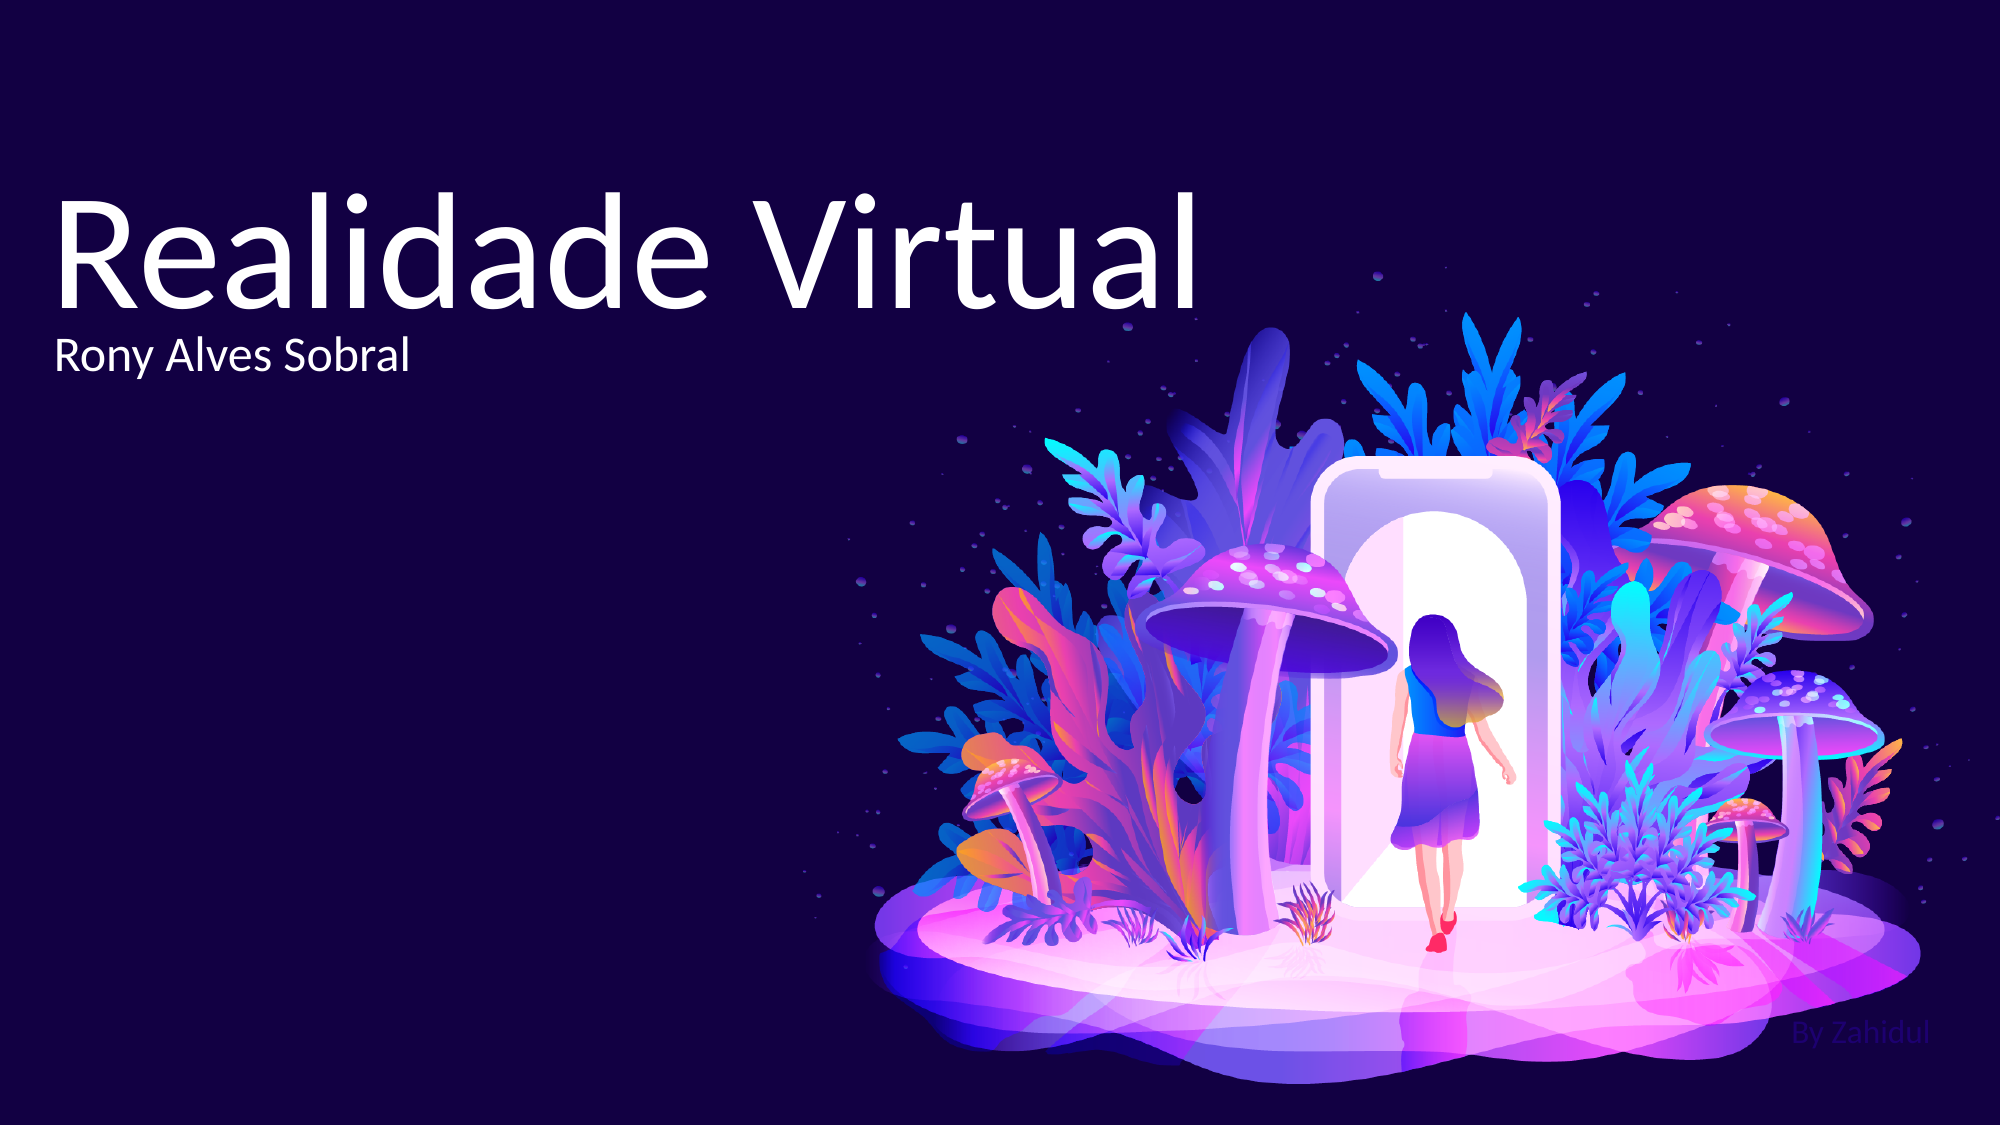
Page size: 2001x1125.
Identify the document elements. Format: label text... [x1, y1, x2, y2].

picture [803, 243, 2000, 1125]
text_box Realidade Virtual [35, 134, 1221, 350]
text_box Rony Alves Sobral [39, 313, 515, 389]
